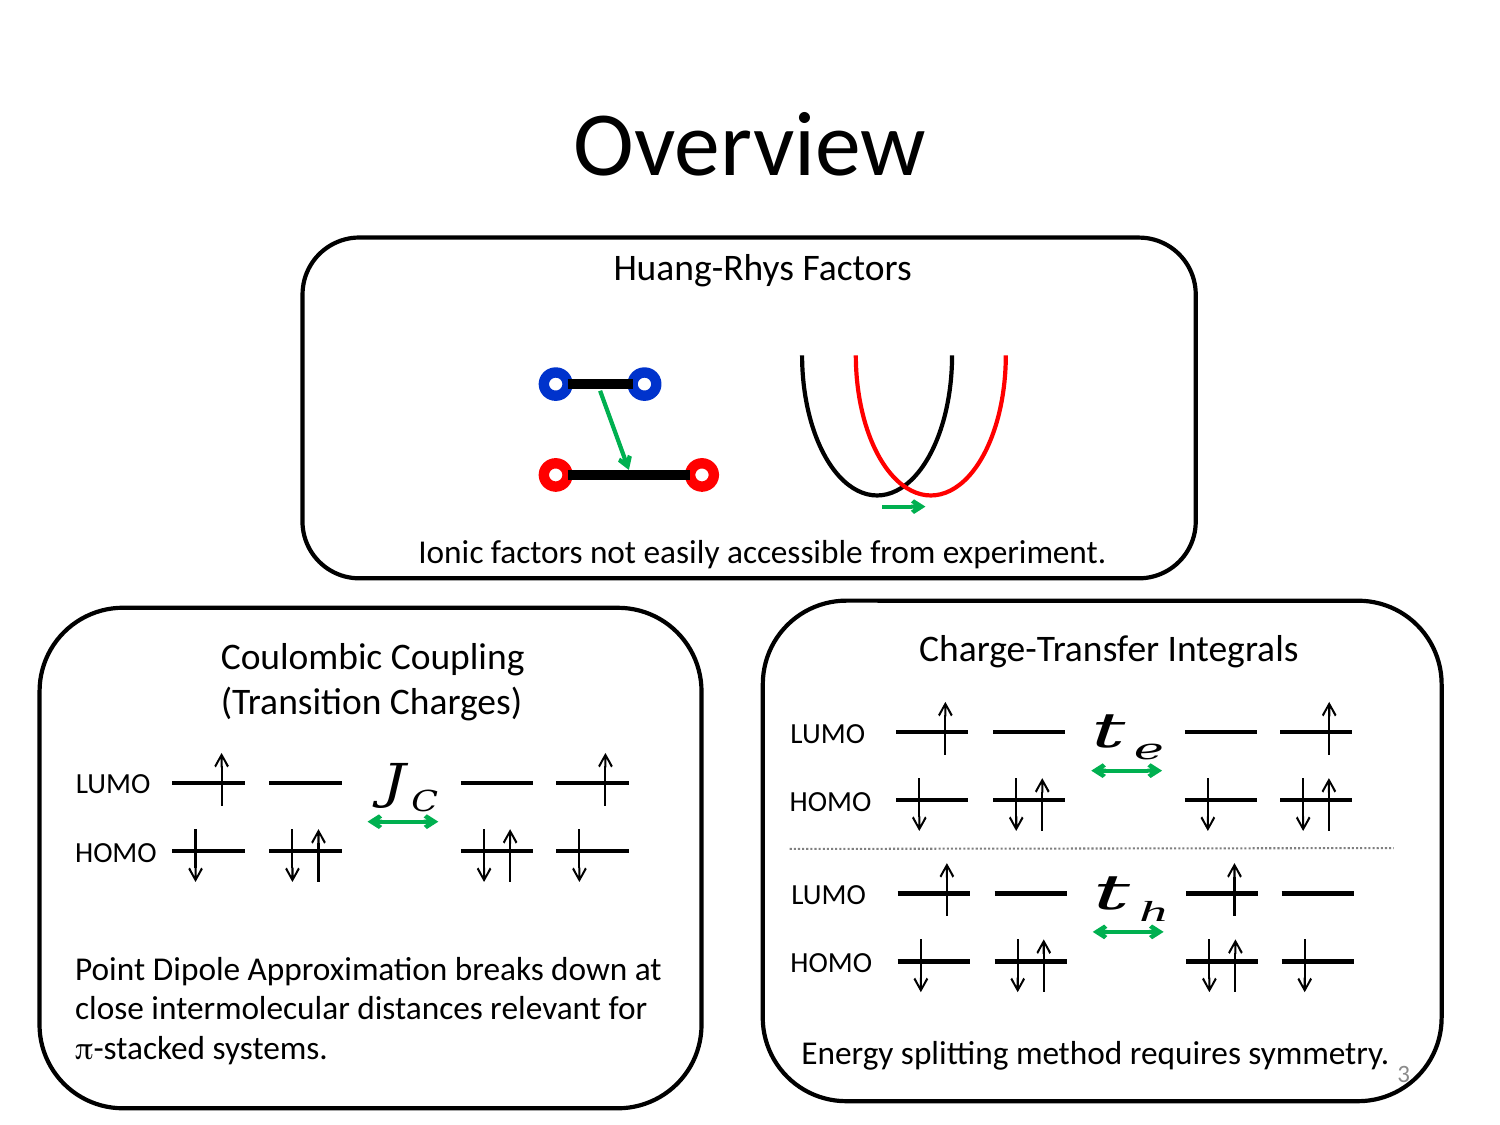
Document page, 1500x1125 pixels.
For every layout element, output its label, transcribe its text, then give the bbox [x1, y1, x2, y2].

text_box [762, 600, 1442, 1102]
title Overview [75, 45, 1425, 233]
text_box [302, 214, 1196, 579]
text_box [39, 607, 702, 1109]
